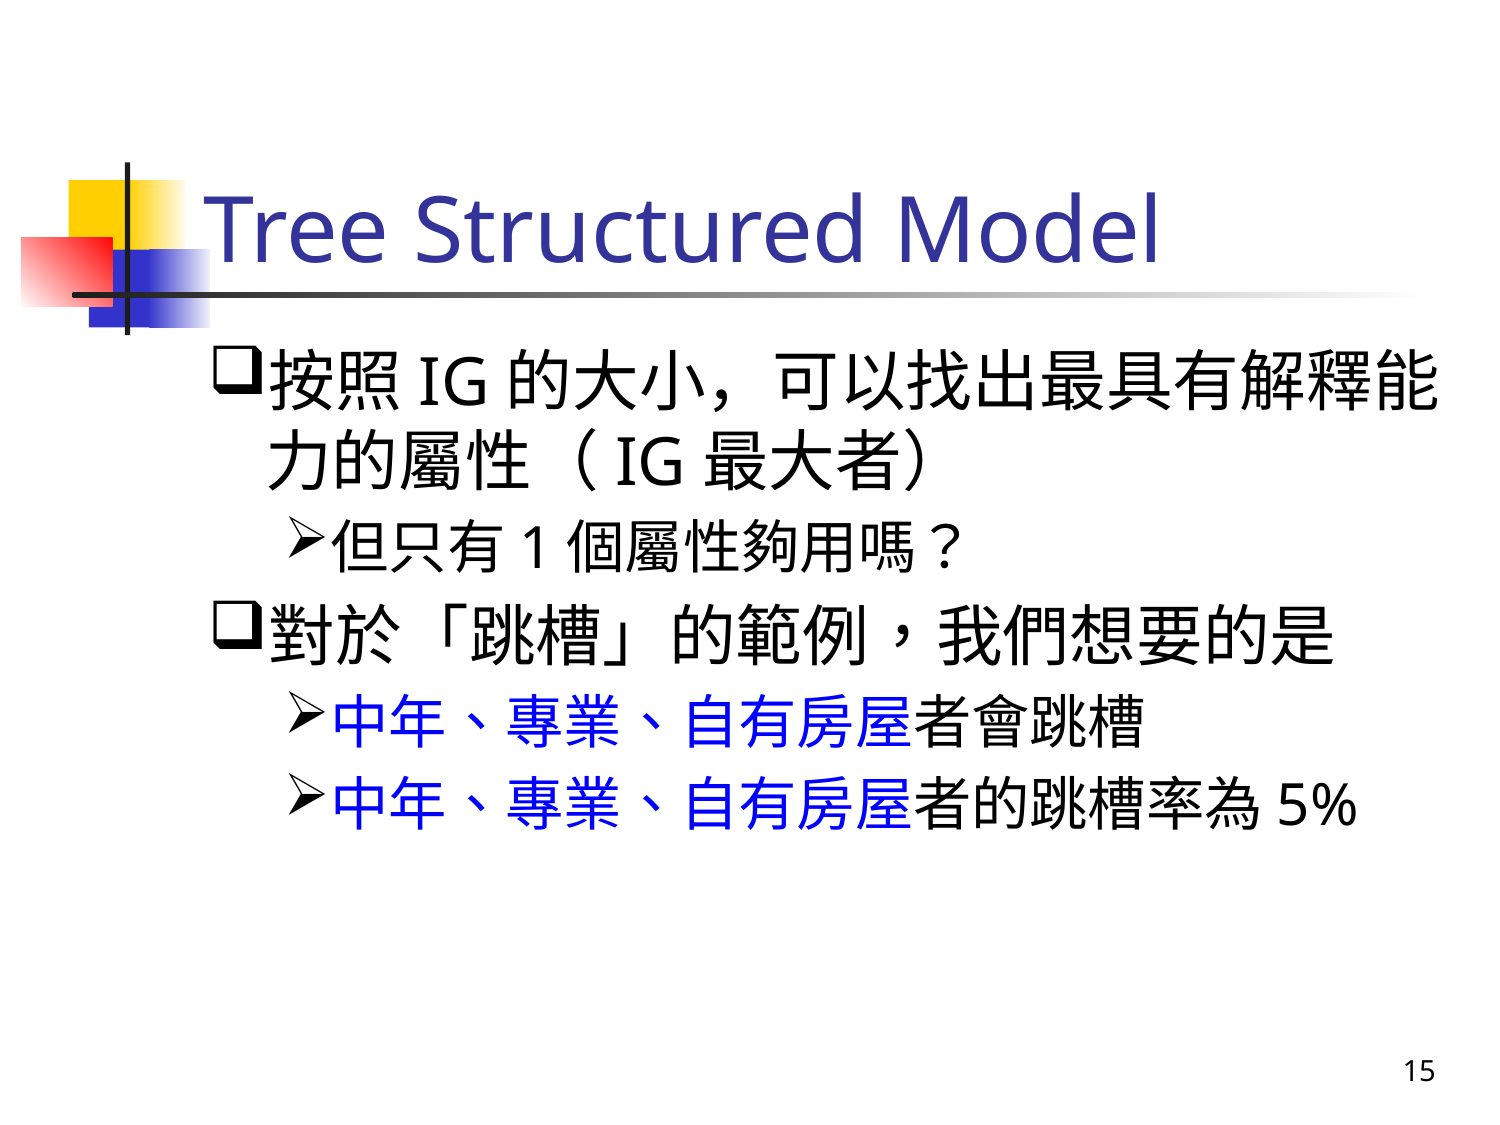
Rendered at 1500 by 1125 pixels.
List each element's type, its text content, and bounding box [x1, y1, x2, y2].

title Tree Structured Model [188, 101, 1468, 289]
slide_number 15 [1387, 1025, 1475, 1100]
list 按照IG的大小，可以找出最具有解釋能力的屬性（IG最大者） 但只有1個屬性夠用嗎？ 對於「跳槽」的範例，我們想要的是 中年、專業、自有房屋者會跳槽 中年、專業、自有房屋者的跳槽率為5% [193, 331, 1469, 1006]
